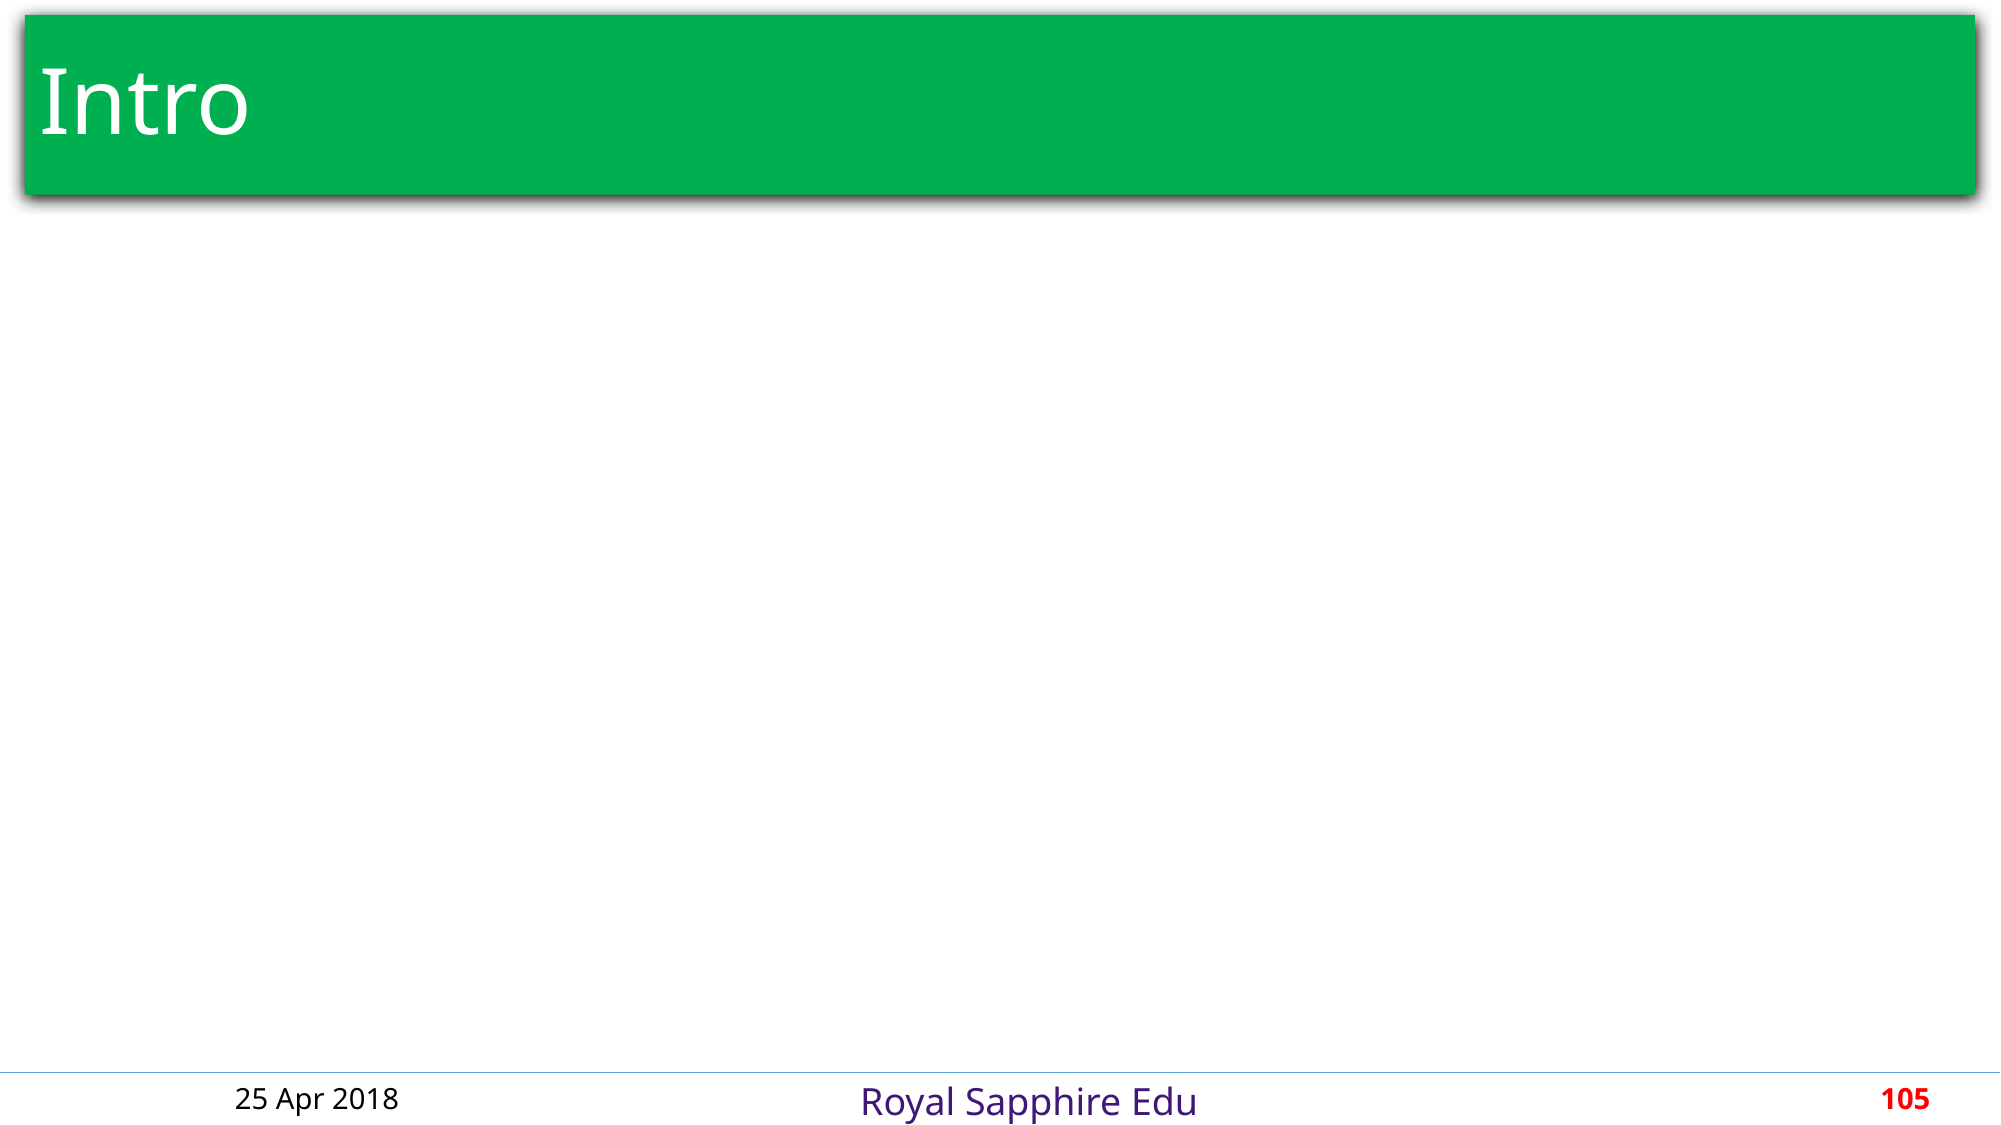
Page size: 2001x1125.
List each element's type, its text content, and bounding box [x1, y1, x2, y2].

slide_number 105 [1495, 1072, 1946, 1115]
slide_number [220, 1072, 671, 1115]
title Intro [24, 14, 1975, 195]
